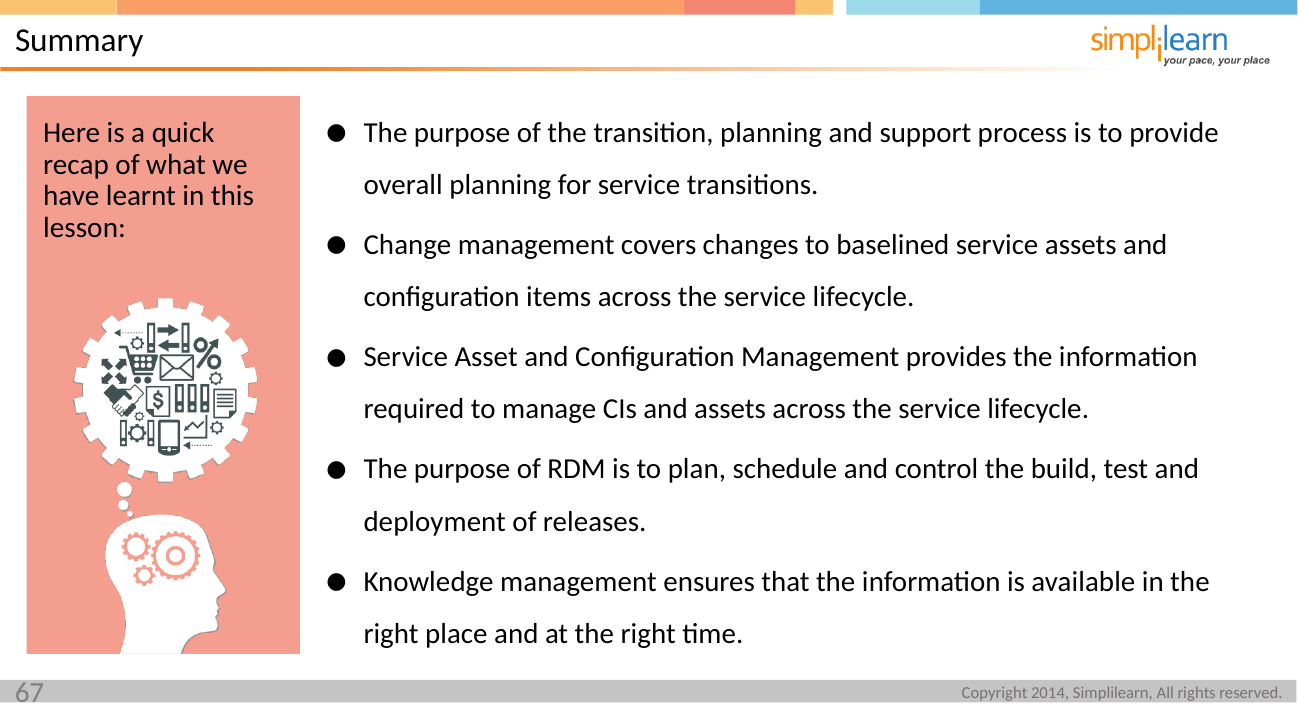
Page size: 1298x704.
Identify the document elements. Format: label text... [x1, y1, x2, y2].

list Summary [0, 14, 1062, 67]
list Here is a quick recap of what we have learnt in this lesson: [43, 117, 281, 201]
list The purpose of the transition, planning and support process is to provide overall planning for service transitions. Change management covers changes to baselined service assets and configuration items across the service lifecycle. Service Asset and Configuration Management provides the information required to manage CIs and assets across the service lifecycle. The purpose of RDM is to plan, schedule and control the build, test and deployment of releases. Knowledge management ensures that the information is available in the right place and at the right time. [326, 96, 1270, 654]
picture [1089, 15, 1270, 71]
picture [58, 296, 266, 654]
